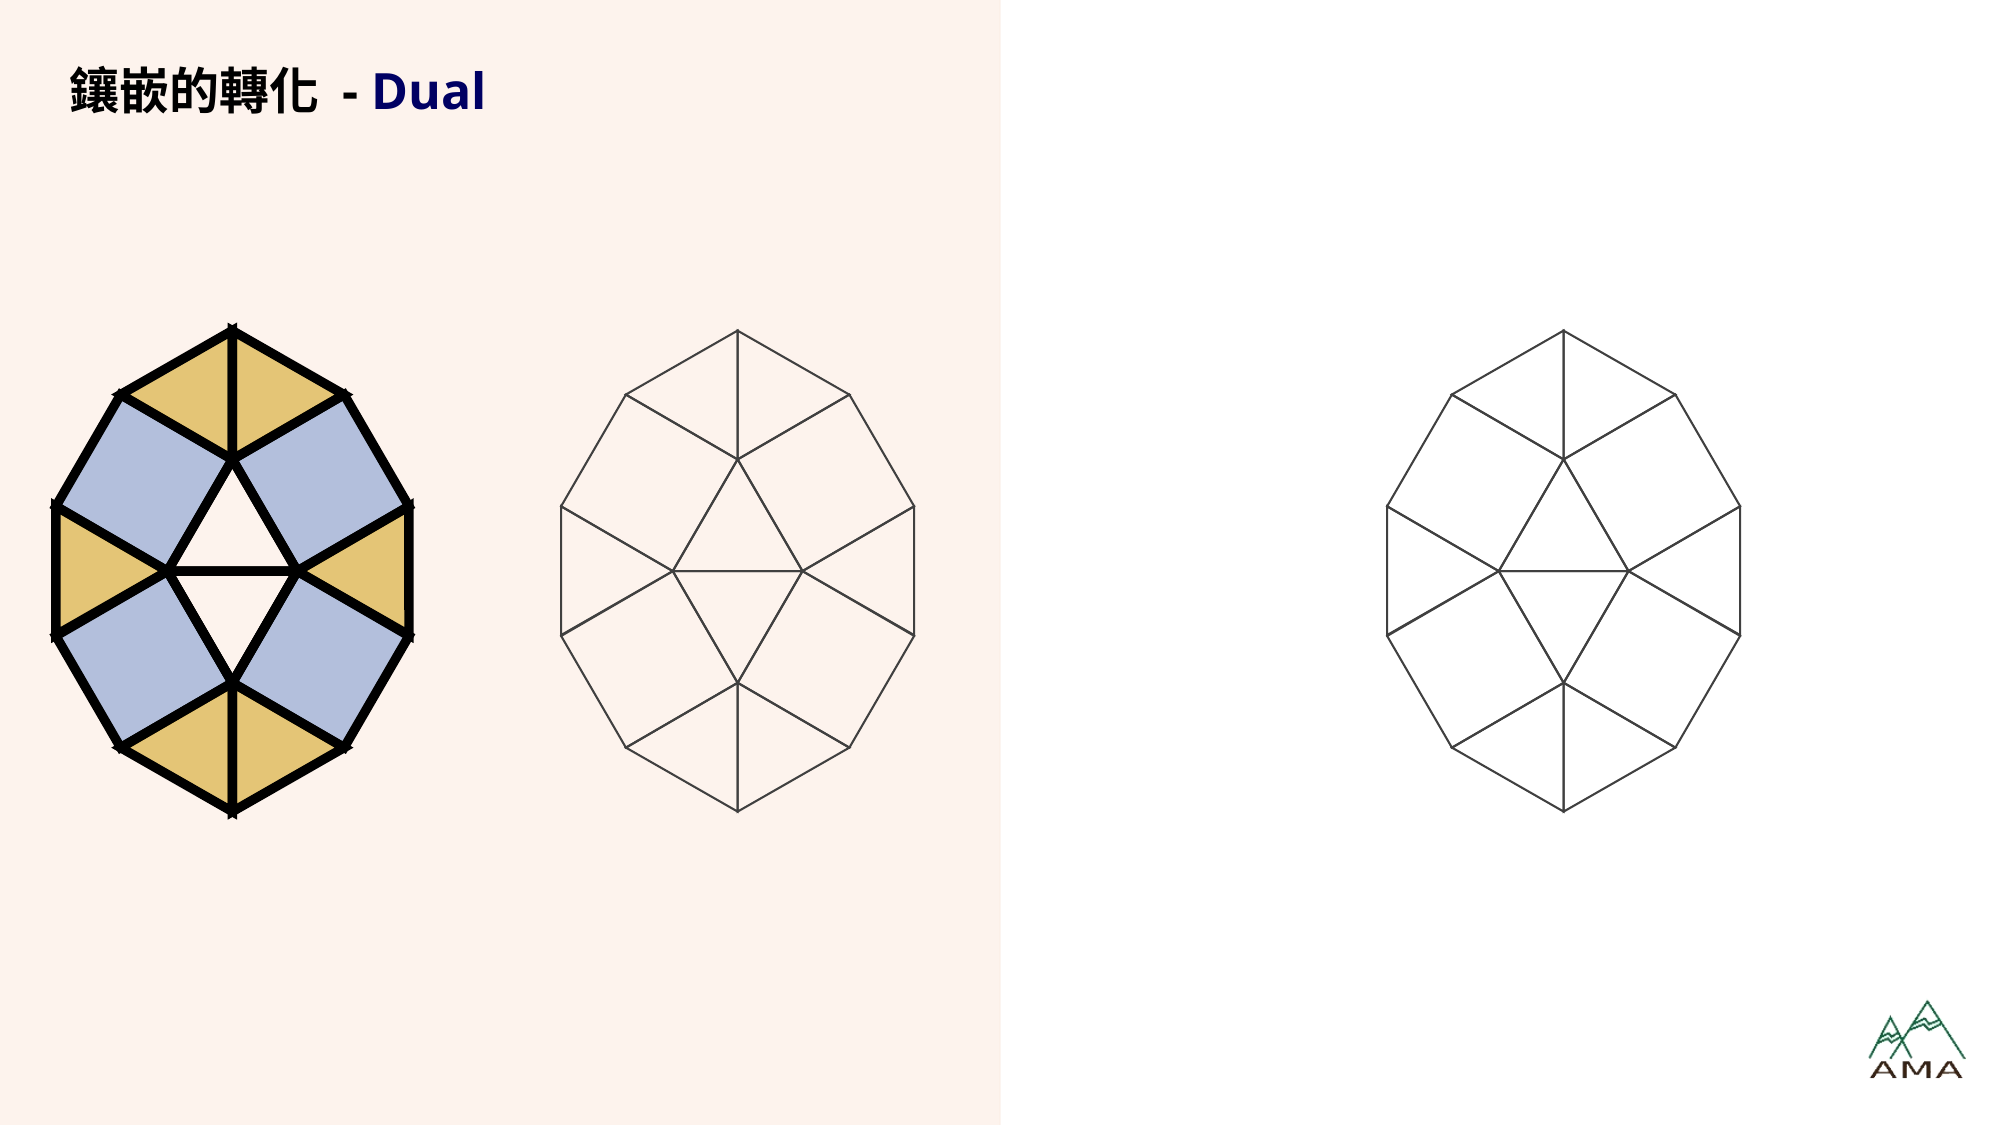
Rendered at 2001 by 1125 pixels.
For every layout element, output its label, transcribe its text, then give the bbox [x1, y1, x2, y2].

text_box [675, 570, 800, 679]
text_box [1564, 572, 1741, 747]
text_box [1449, 330, 1562, 460]
text_box [1449, 681, 1565, 814]
text_box [800, 504, 916, 637]
text_box [739, 682, 852, 813]
text_box [1563, 395, 1741, 570]
text_box [623, 681, 739, 814]
title 鑲嵌的轉化 - Dual [54, 59, 947, 127]
text_box [1562, 328, 1678, 462]
text_box [561, 395, 738, 570]
picture [1857, 987, 1974, 1092]
text_box [559, 572, 738, 747]
text_box [1565, 682, 1678, 813]
text_box [736, 328, 852, 462]
text_box [1386, 504, 1501, 637]
text_box [623, 330, 736, 460]
text_box [676, 463, 800, 570]
text_box [1501, 570, 1626, 679]
text_box [737, 395, 915, 570]
text_box [1502, 463, 1626, 570]
text_box [1387, 395, 1564, 570]
text_box [1385, 572, 1564, 747]
text_box [560, 504, 675, 637]
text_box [19, 323, 446, 820]
text_box [1626, 504, 1742, 637]
text_box [738, 572, 915, 747]
